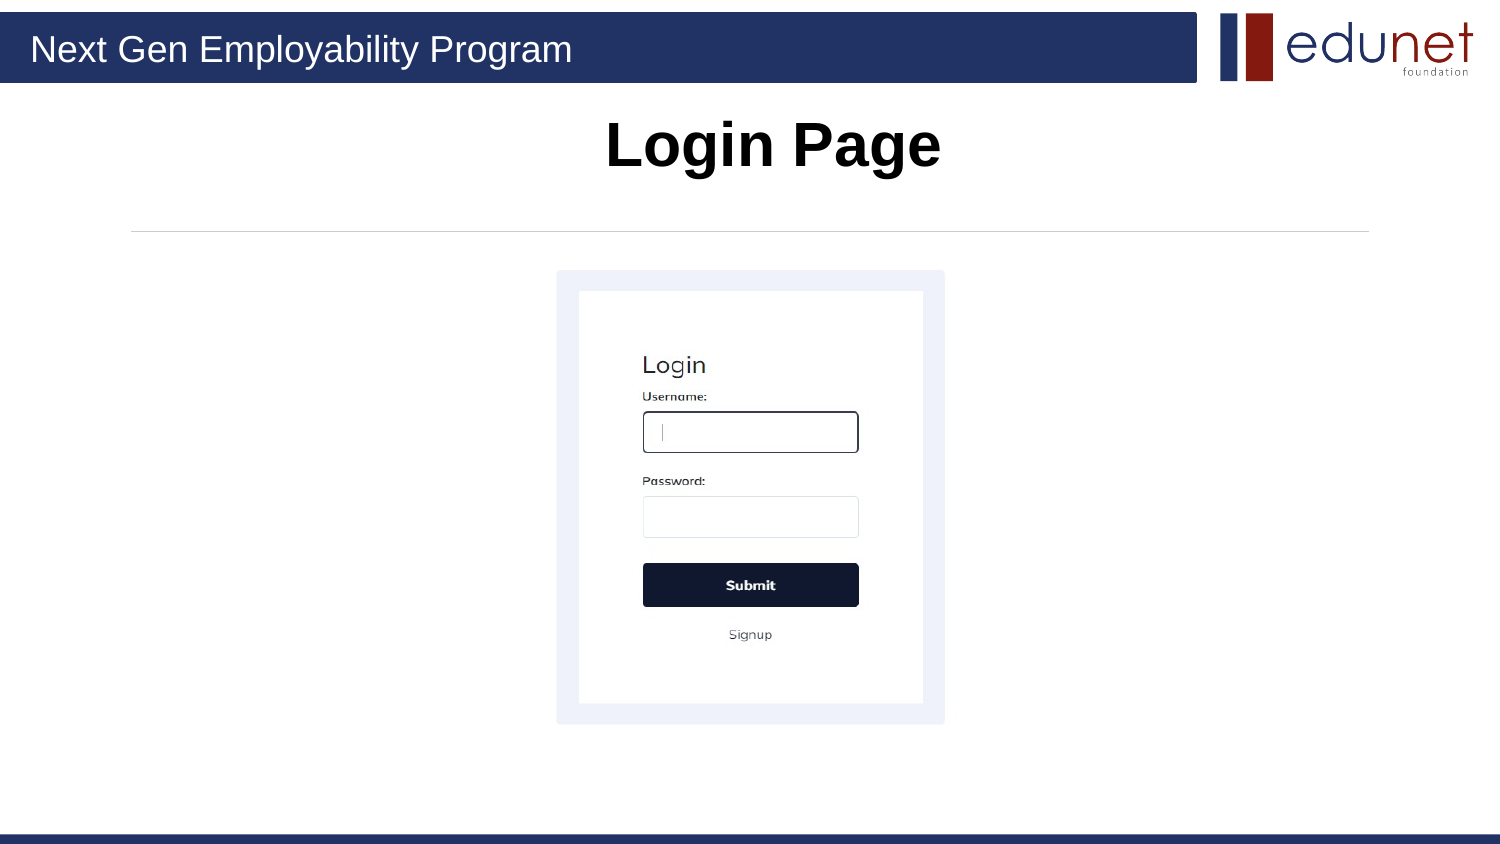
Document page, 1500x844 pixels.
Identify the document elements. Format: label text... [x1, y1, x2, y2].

picture [1279, 14, 1482, 83]
title Login Page [389, 55, 1158, 186]
picture [131, 227, 1369, 756]
